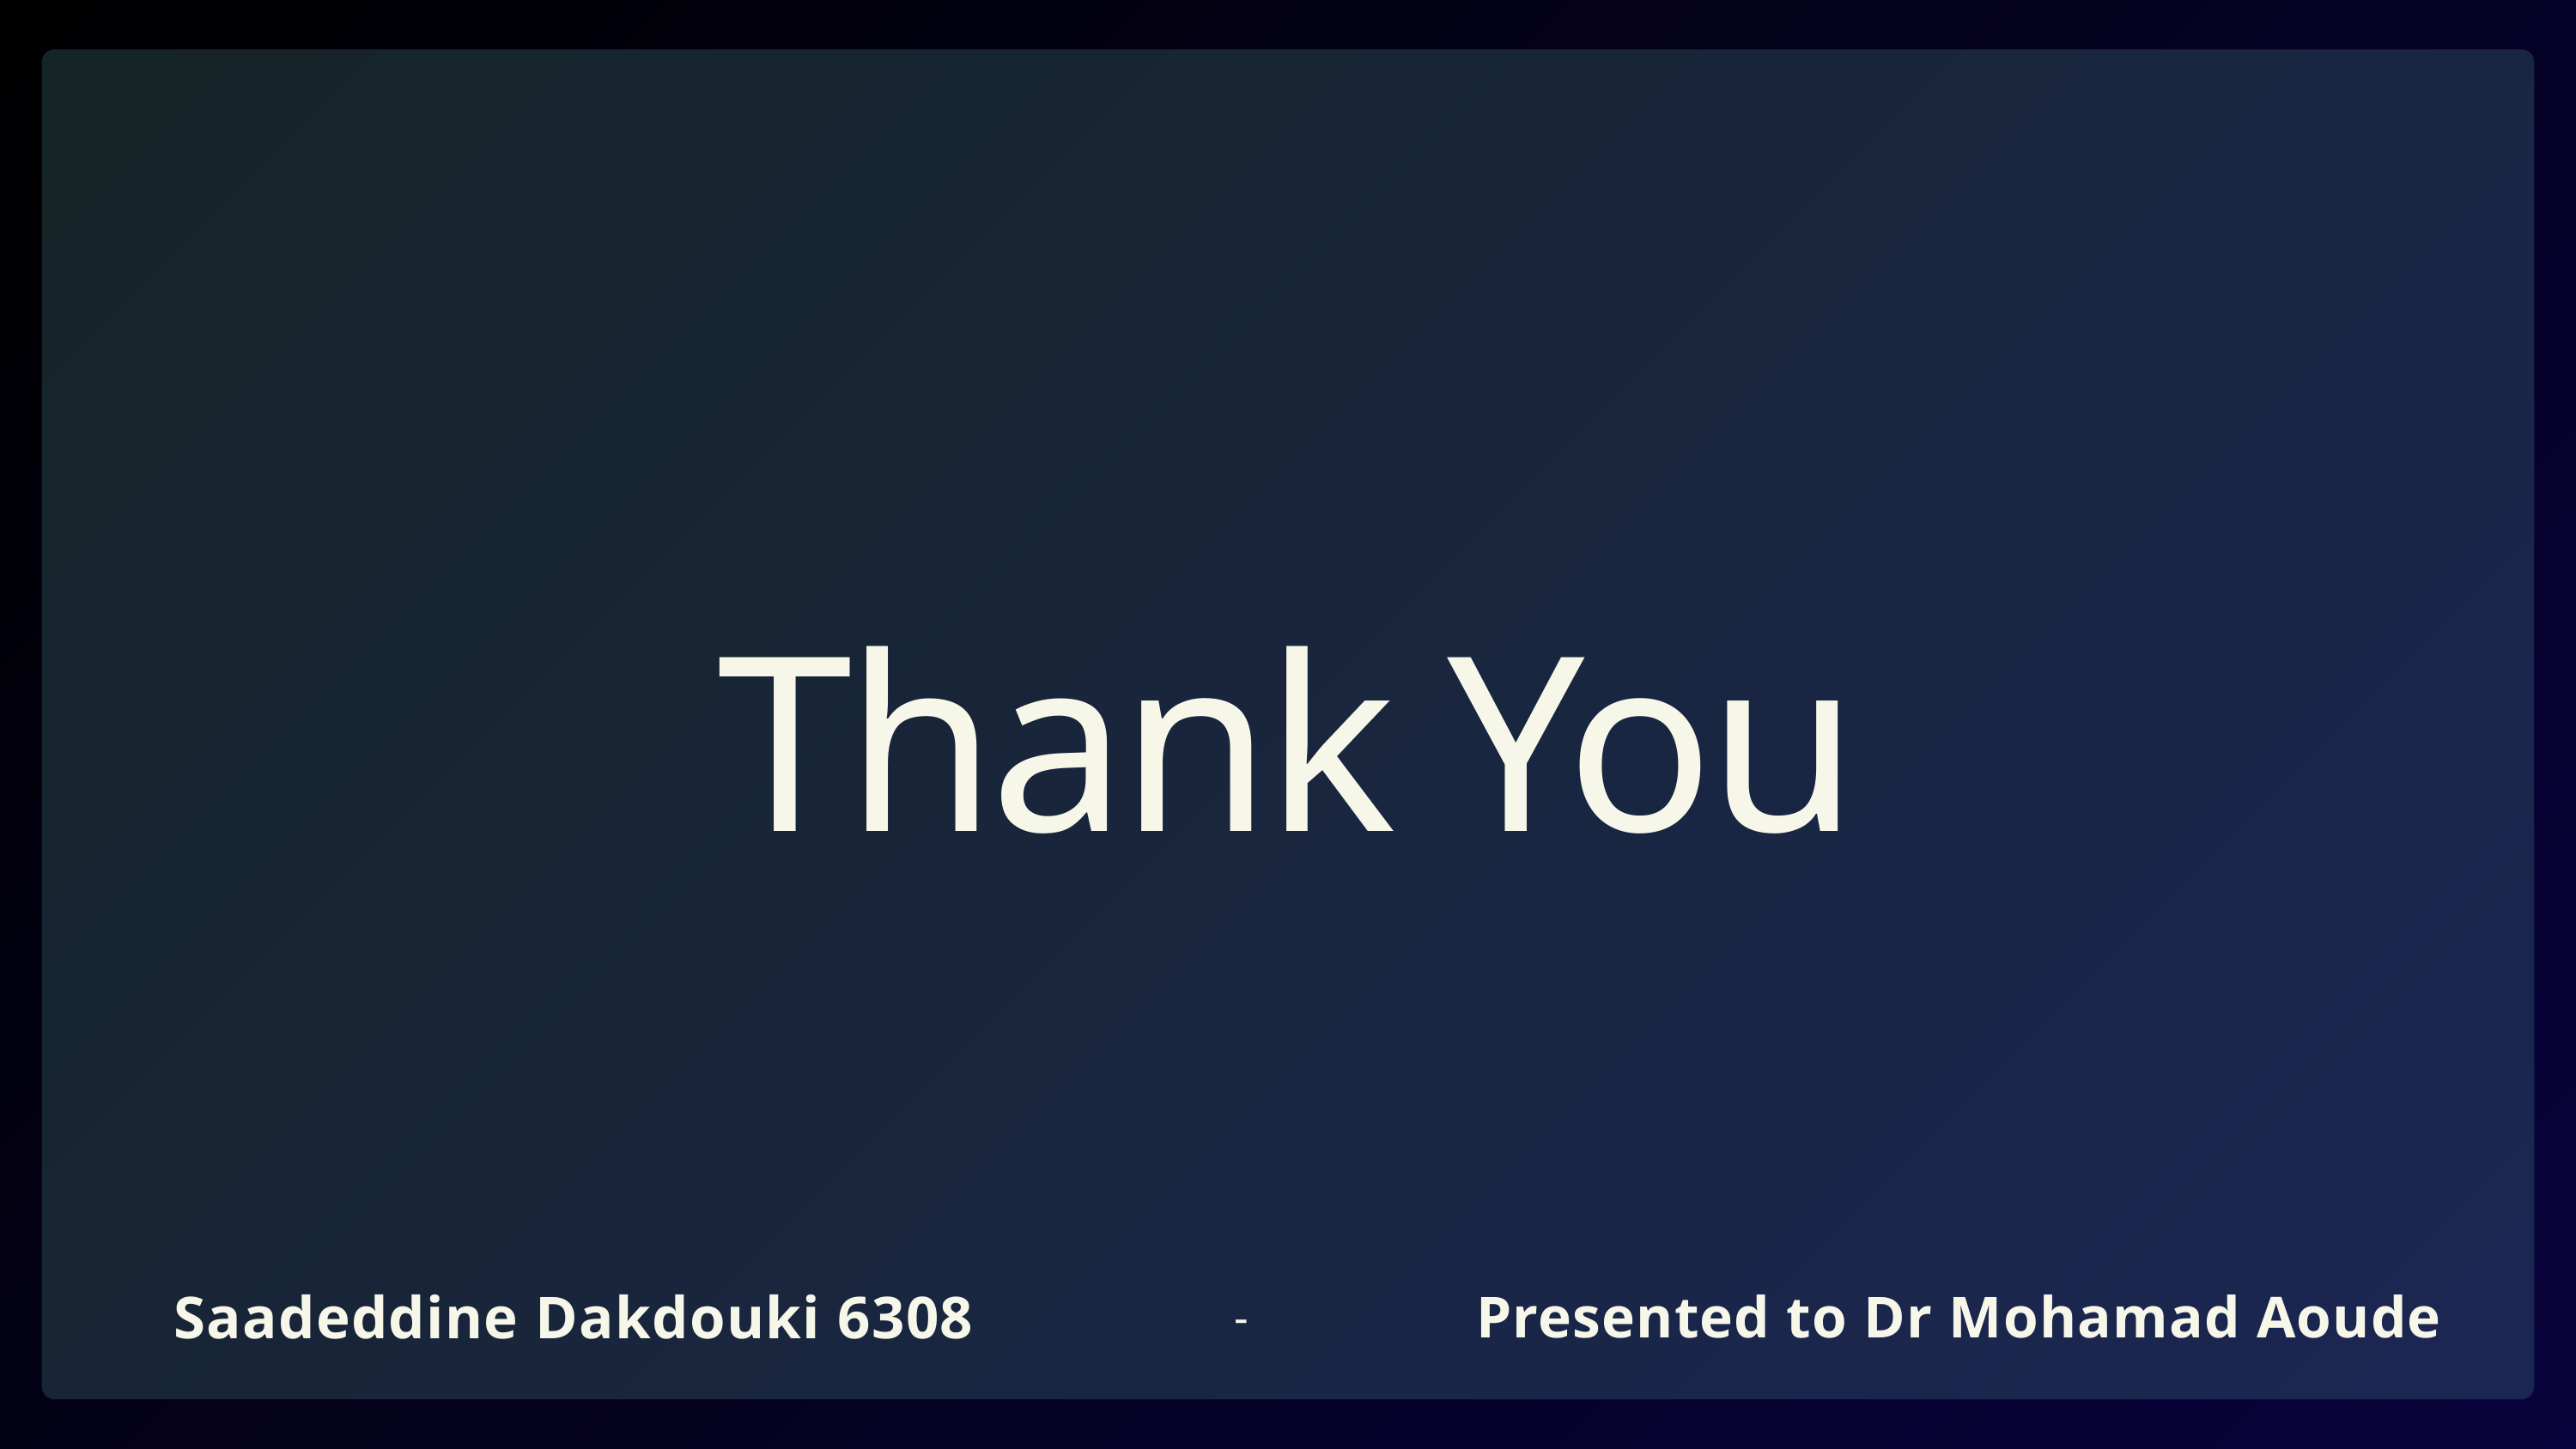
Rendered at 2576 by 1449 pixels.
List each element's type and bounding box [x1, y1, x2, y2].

text_box [41, 49, 2535, 1400]
